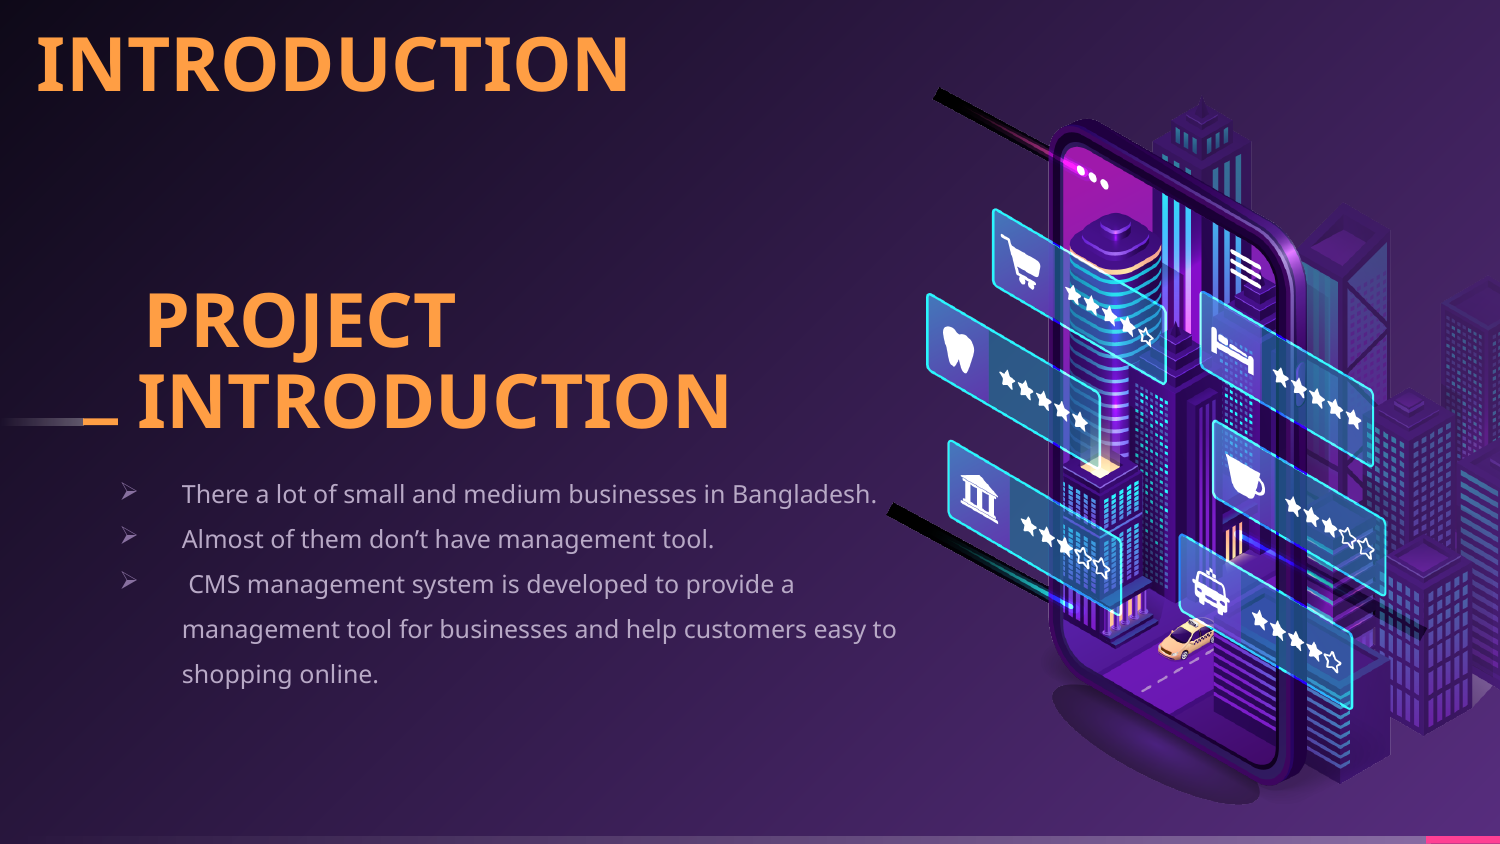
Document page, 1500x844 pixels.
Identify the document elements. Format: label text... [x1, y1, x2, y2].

title PROJECT INTRODUCTION [21, 254, 860, 445]
text_box INTRODUCTION [36, 0, 876, 108]
picture [886, 87, 1500, 807]
subtitle There a lot of small and medium businesses in Bangladesh. Almost of them don’t have management tool. CMS management system is developed to provide a management tool for businesses and help customers easy to shopping online. [106, 464, 882, 810]
